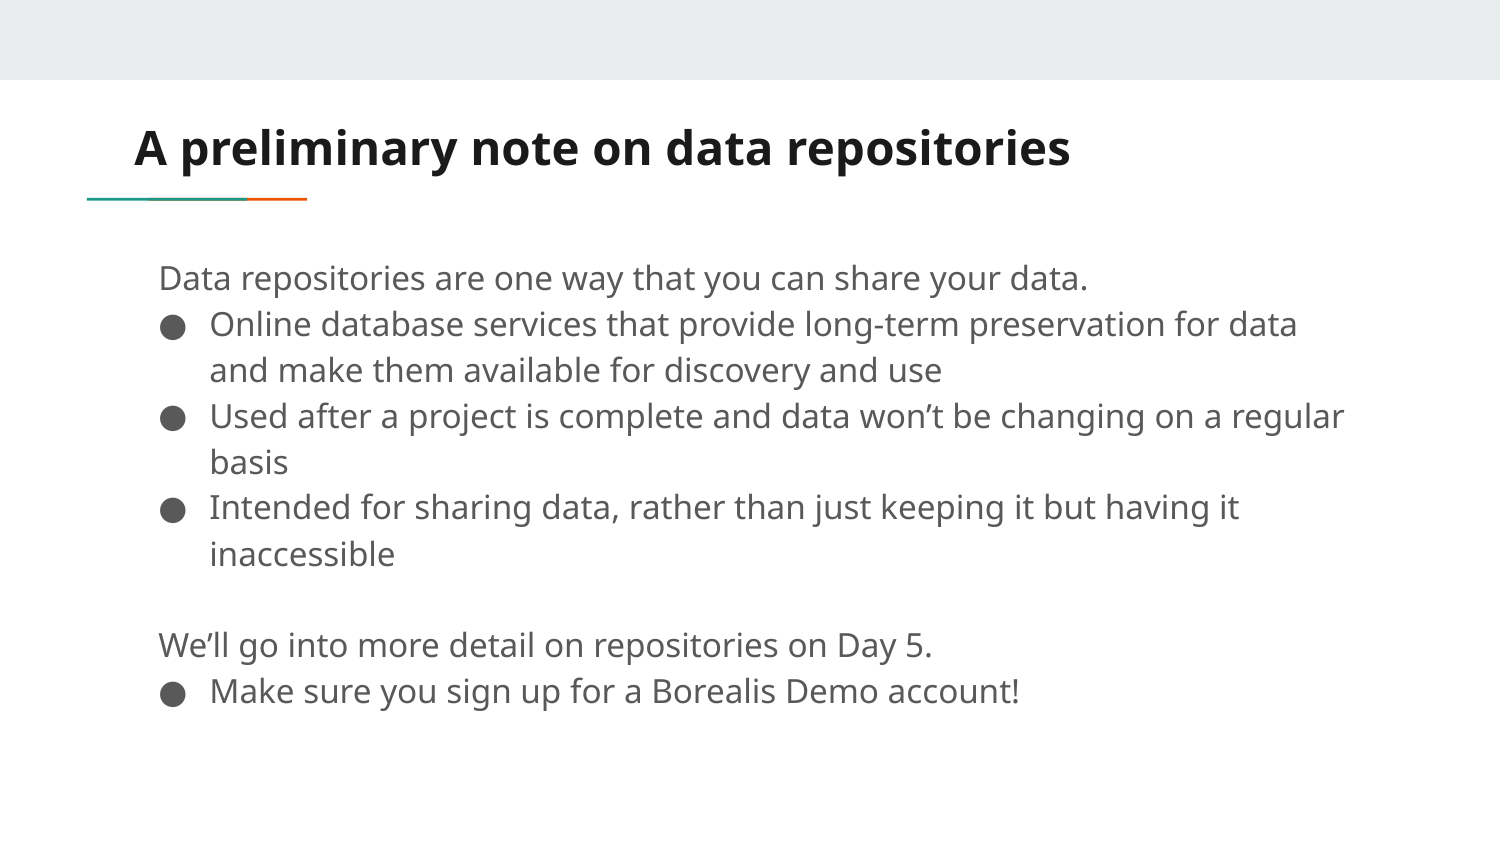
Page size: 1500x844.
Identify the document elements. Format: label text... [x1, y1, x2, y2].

title A preliminary note on data repositories [119, 102, 1381, 191]
list Data repositories are one way that you can share your data. Online database services that provide long-term preservation for data and make them available for discovery and use Used after a project is complete and data won’t be changing on a regular basis Intended for sharing data, rather than just keeping it but having it inaccessible We’ll go into more detail on repositories on Day 5. Make sure you sign up for a Borealis Demo account! [119, 236, 1381, 716]
